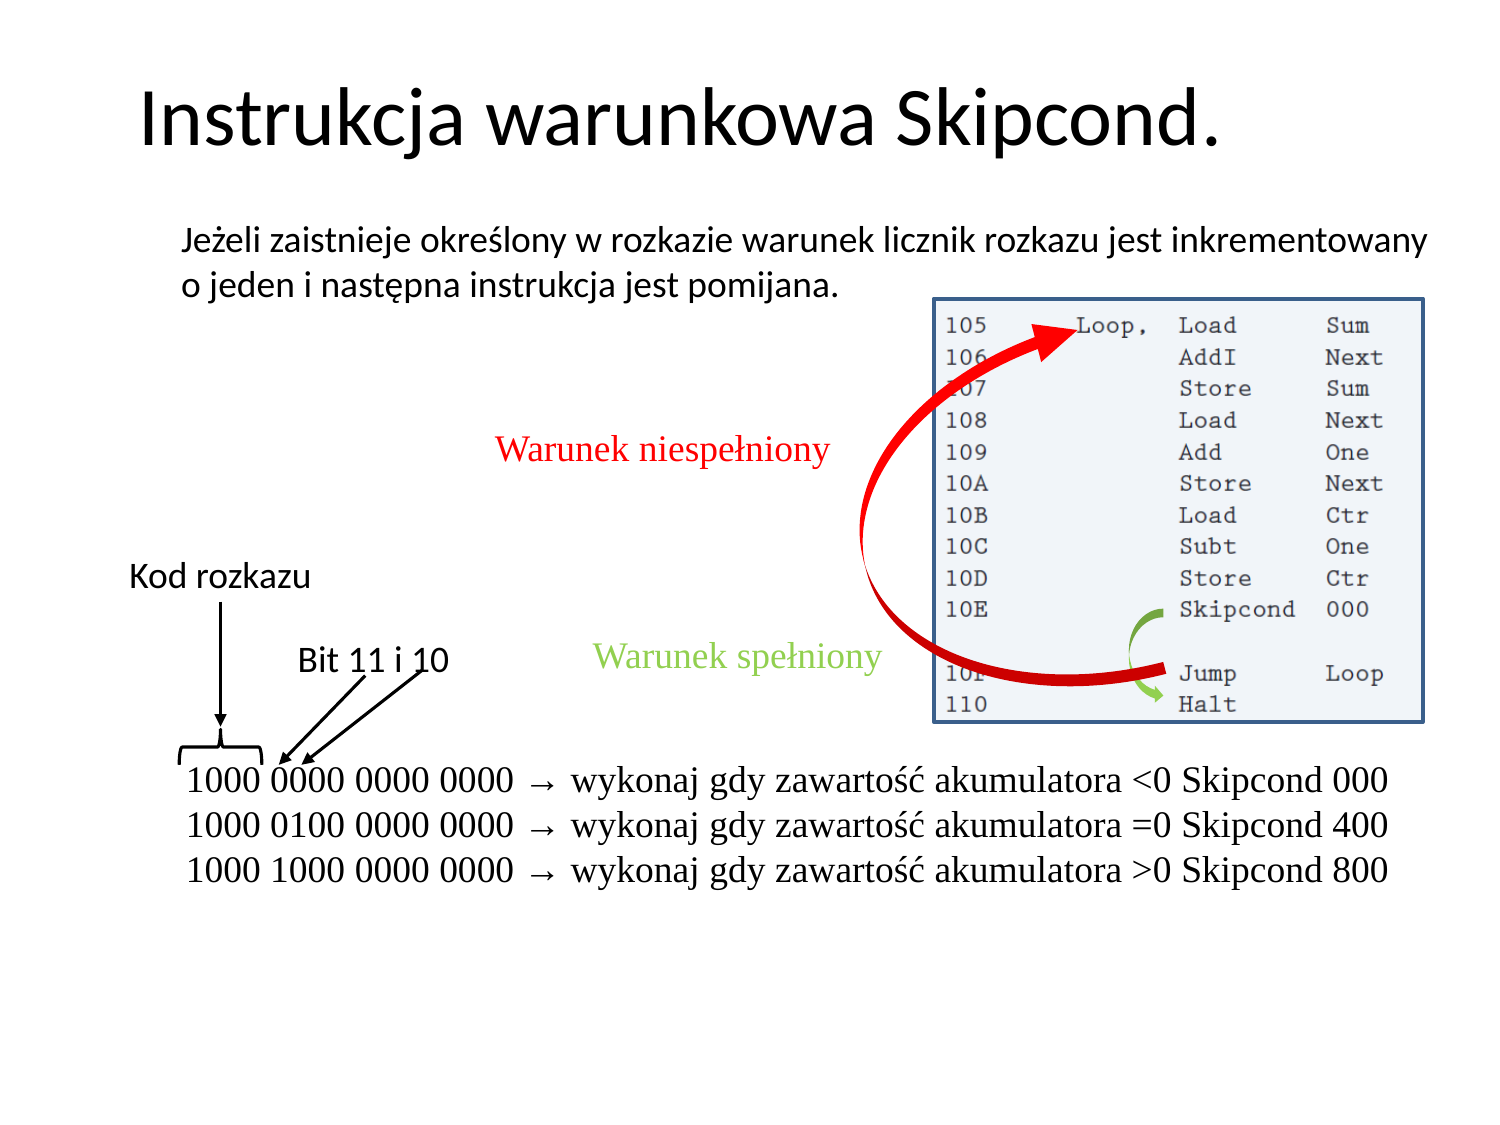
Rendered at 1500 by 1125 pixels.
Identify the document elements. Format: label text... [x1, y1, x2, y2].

text_box 1000 0000 0000 0000 → wykonaj gdy zawartość akumulatora <0 Skipcond 000 1000 0100 0000 0000 → wykonaj gdy zawartość akumulatora =0 Skipcond 400 1000 1000 0000 0000 → wykonaj gdy zawartość akumulatora >0 Skipcond 800 [171, 747, 1435, 898]
text_box Warunek spełniony [577, 623, 898, 684]
text_box Warunek niespełniony [479, 416, 846, 477]
text_box [932, 297, 1425, 724]
picture [926, 308, 1416, 720]
text_box Instrukcja warunkowa Skipcond. [123, 54, 1459, 170]
text_box Jeżeli zaistnieje określony w rozkazie warunek licznik rozkazu jest inkrementowany o jeden i następna instrukcja jest pomijana. [166, 208, 1453, 313]
text_box [857, 403, 921, 649]
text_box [113, 543, 466, 765]
